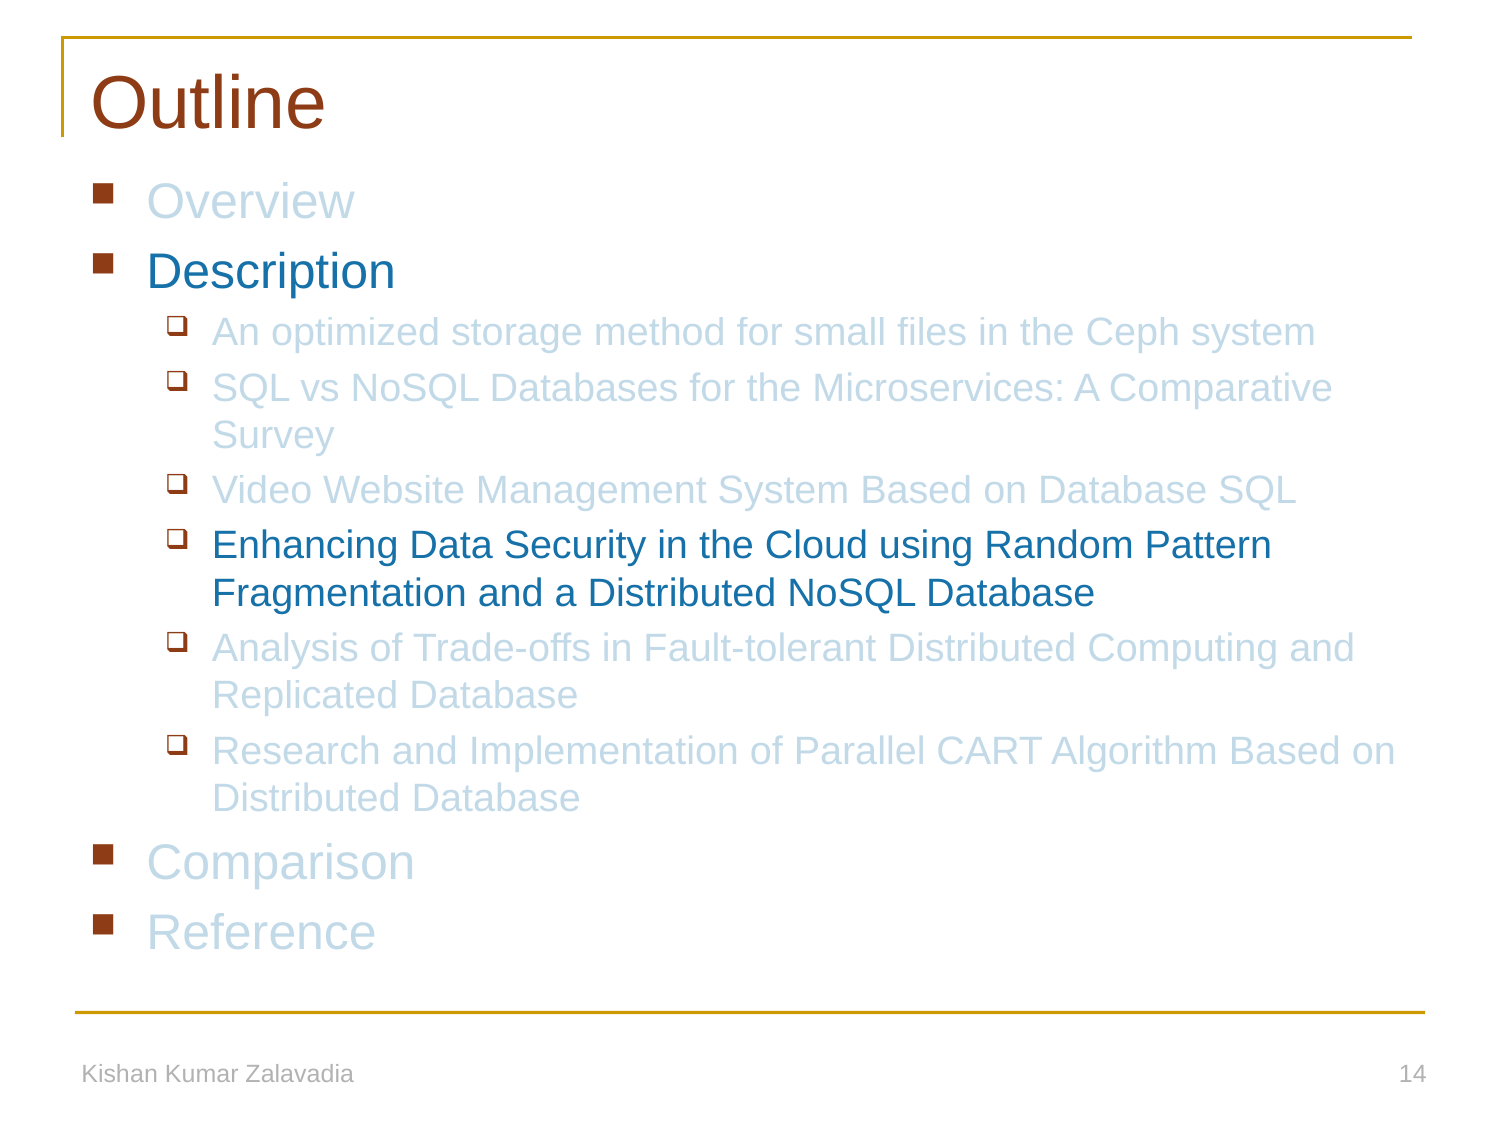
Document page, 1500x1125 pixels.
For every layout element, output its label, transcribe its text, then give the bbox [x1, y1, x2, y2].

list Overview Description An optimized storage method for small files in the Ceph system SQL vs NoSQL Databases for the Microservices: A Comparative Survey Video Website Management System Based on Database SQL Enhancing Data Security in the Cloud using Random Pattern Fragmentation and a Distributed NoSQL Database Analysis of Trade-offs in Fault-tolerant Distributed Computing and Replicated Database Research and Implementation of Parallel CART Algorithm Based on Distributed Database Comparison Reference [74, 160, 1426, 1012]
footer Kishan Kumar Zalavadia [66, 1042, 573, 1103]
title Outline [74, 45, 1426, 160]
slide_number 14 [1104, 1042, 1442, 1103]
